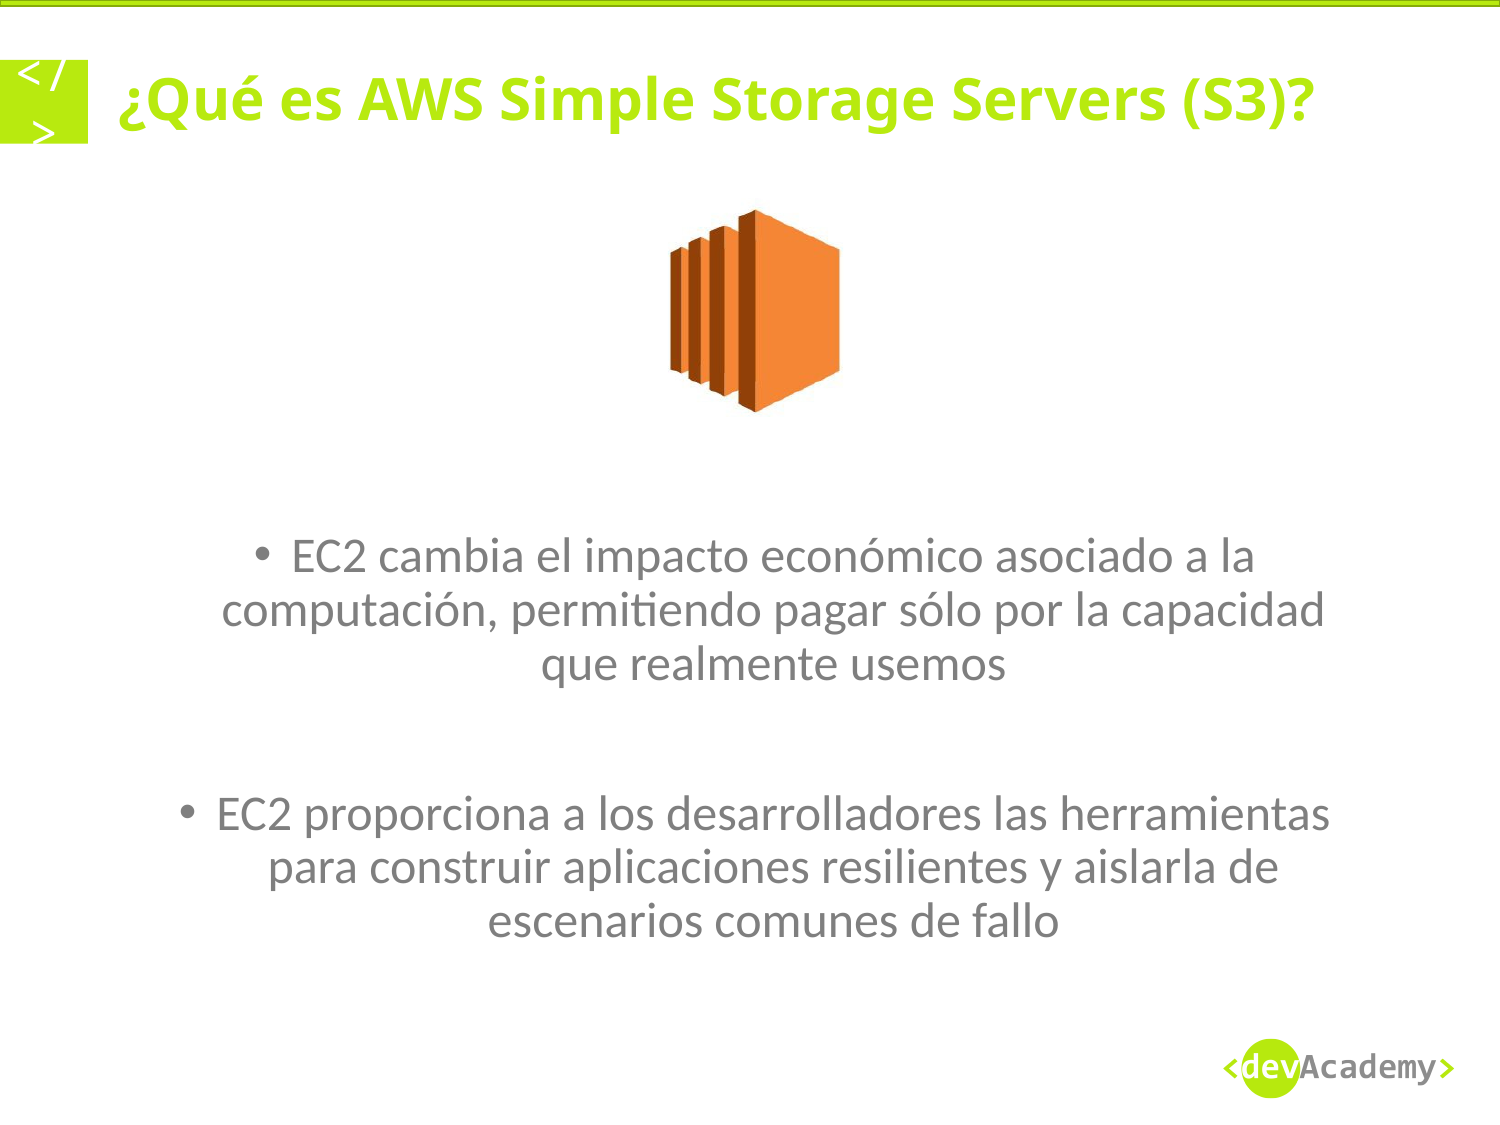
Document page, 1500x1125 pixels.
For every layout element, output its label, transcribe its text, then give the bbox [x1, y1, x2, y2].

picture [632, 190, 877, 417]
picture [1218, 1036, 1458, 1102]
list EC2 cambia el impacto económico asociado a la computación, permitiendo pagar sólo por la capacidad que realmente usemos EC2 proporciona a los desarrolladores las herramientas para construir aplicaciones resilientes y aislarla de escenarios comunes de fallo [132, 521, 1378, 969]
title ¿Qué es AWS Simple Storage Servers (S3)? [103, 59, 1458, 144]
